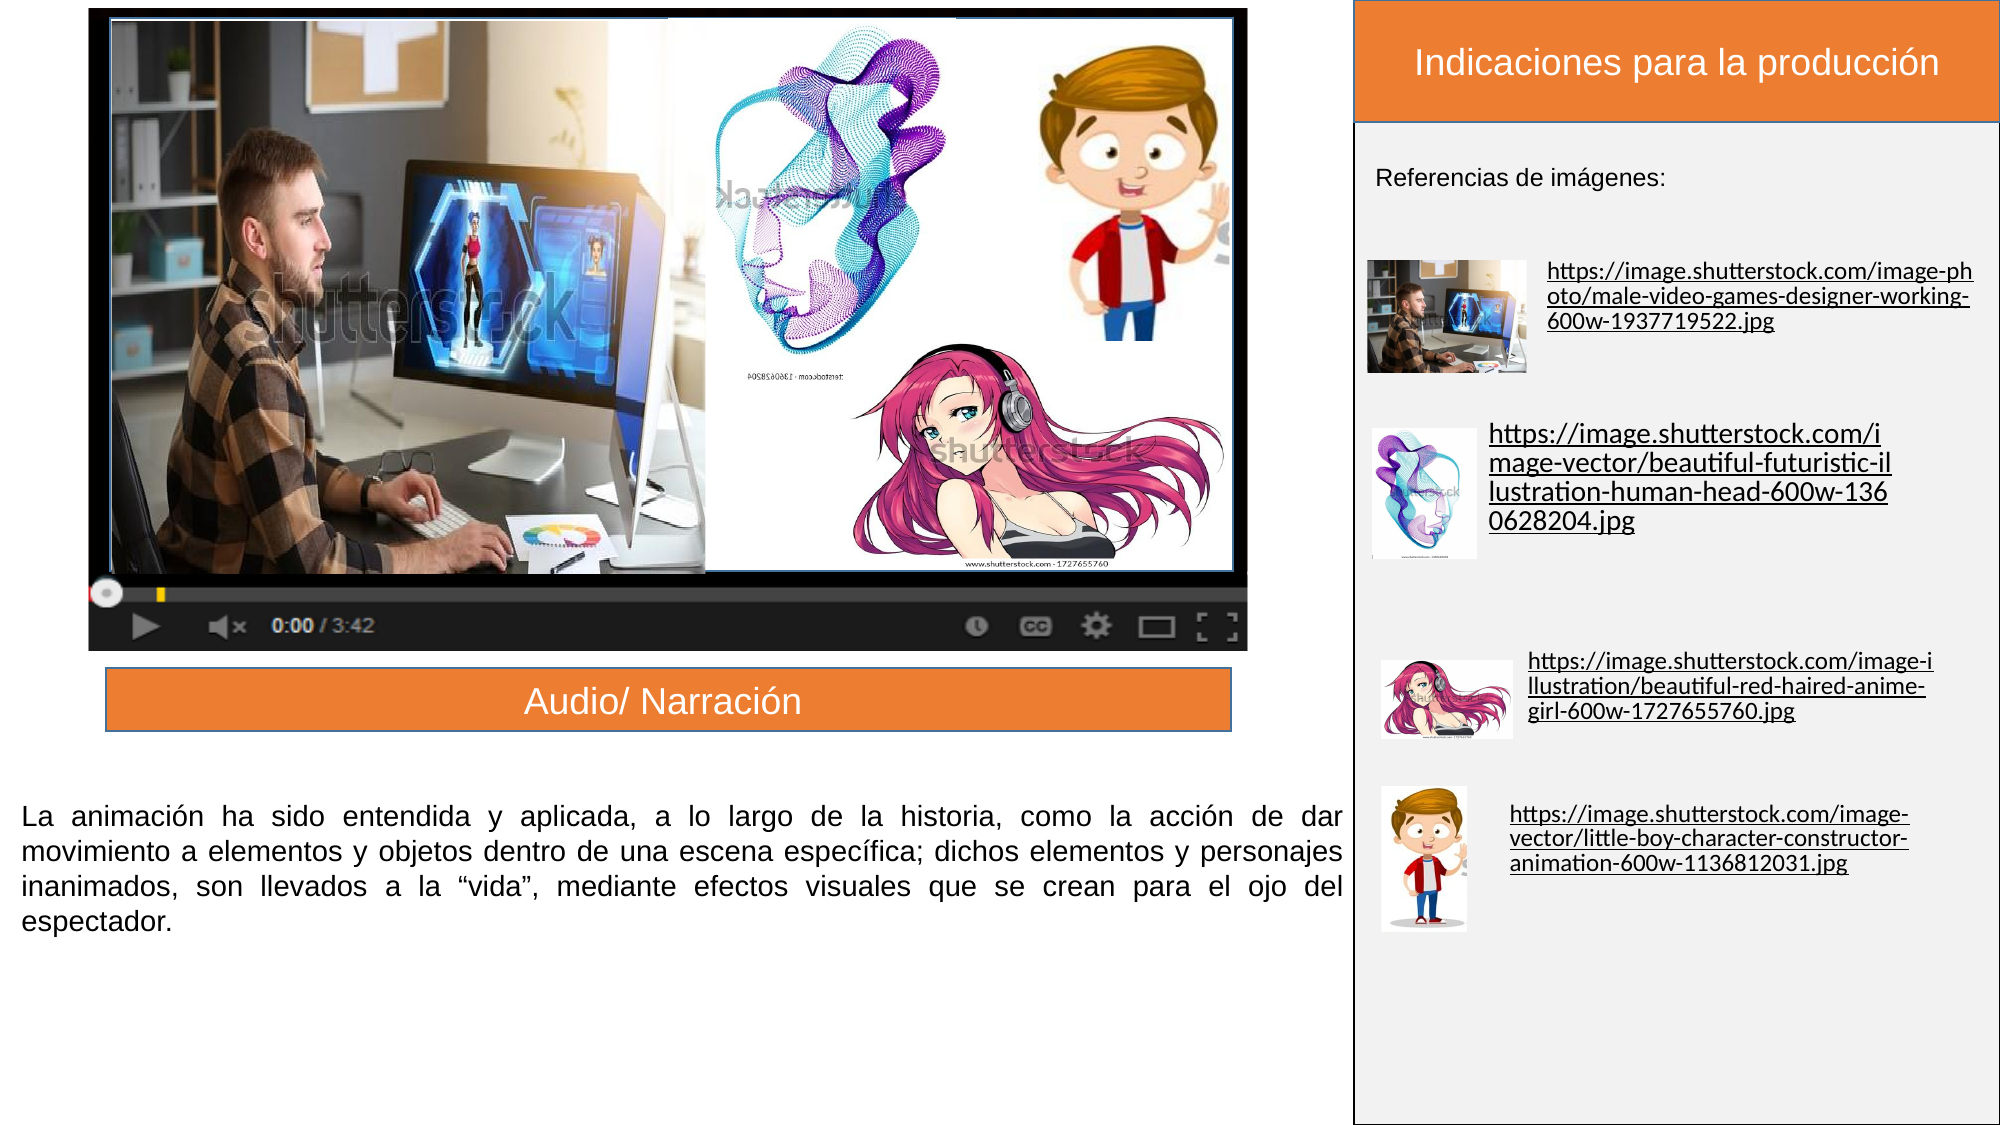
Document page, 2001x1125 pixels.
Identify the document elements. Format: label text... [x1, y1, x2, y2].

text_box https://image.shutterstock.com/image-vector/beautiful-futuristic-illustration-human-head-600w-1360628204.jpg [1473, 406, 1913, 492]
text_box La animación ha sido entendida y aplicada, a lo largo de la historia, como la acción de dar movimiento a elementos y objetos dentro de una escena específica; dichos elementos y personajes inanimados, son llevados a la “vida”, mediante efectos visuales que se crean para el ojo del espectador. [6, 789, 1361, 945]
picture [1381, 785, 1468, 932]
text_box Indicaciones para la producción [1353, 0, 2000, 122]
text_box [1353, 122, 2000, 1125]
text_box Audio/ Narración [105, 667, 1231, 731]
picture [1372, 428, 1478, 559]
text_box https://image.shutterstock.com/image-vector/little-boy-character-constructor-animation-600w-1136812031.jpg [1494, 789, 1932, 865]
text_box https://image.shutterstock.com/image-photo/male-video-games-designer-working-600w-1937719522.jpg [1532, 246, 1995, 322]
picture [111, 18, 1230, 575]
picture [1381, 660, 1514, 739]
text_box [87, 7, 1250, 652]
text_box Referencias de imágenes: [1360, 124, 1995, 334]
picture [1367, 260, 1527, 373]
text_box https://image.shutterstock.com/image-illustration/beautiful-red-haired-anime-girl-600w-1727655760.jpg [1512, 636, 1950, 712]
